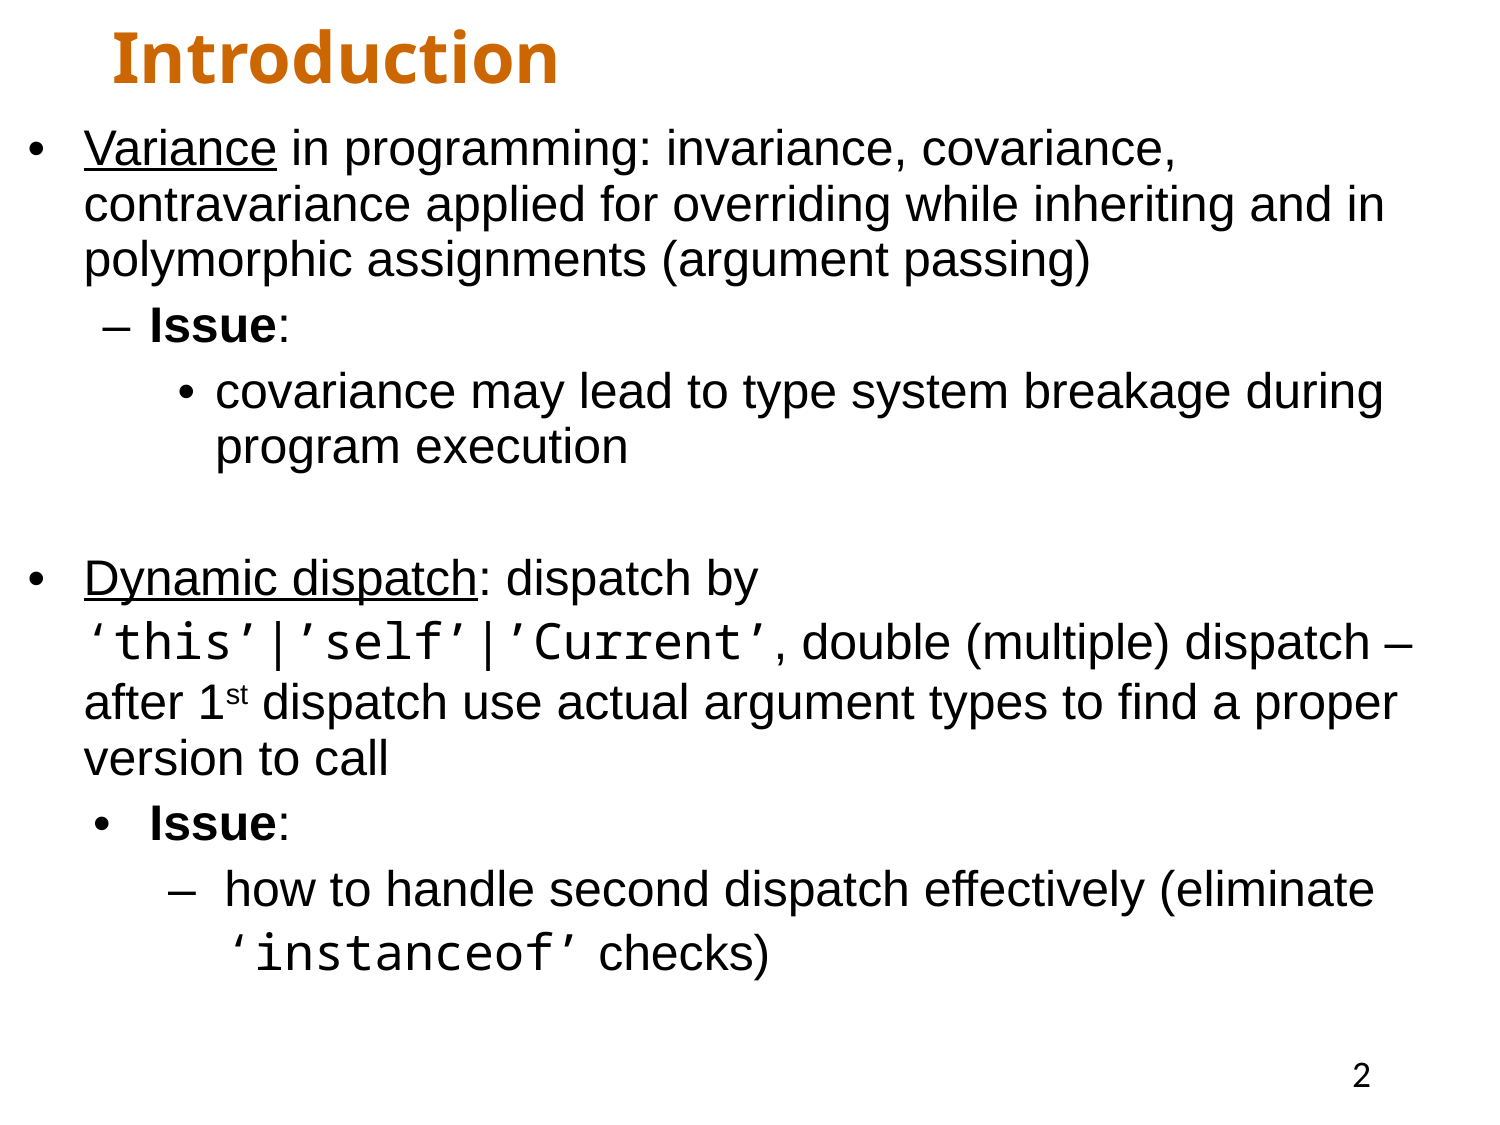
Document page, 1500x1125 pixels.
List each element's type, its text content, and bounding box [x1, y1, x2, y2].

list Variance in programming: invariance, covariance, contravariance applied for overriding while inheriting and in polymorphic assignments (argument passing) Issue: covariance may lead to type system breakage during program execution Dynamic dispatch: dispatch by ‘this’|’self’|’Current’, double (multiple) dispatch – after 1st dispatch use actual argument types to find a proper version to call Issue: how to handle second dispatch effectively (eliminate ‘instanceof’ checks) [12, 112, 1488, 1103]
text_box Introduction [112, 0, 1463, 109]
text_box 2 [1337, 1042, 1425, 1103]
